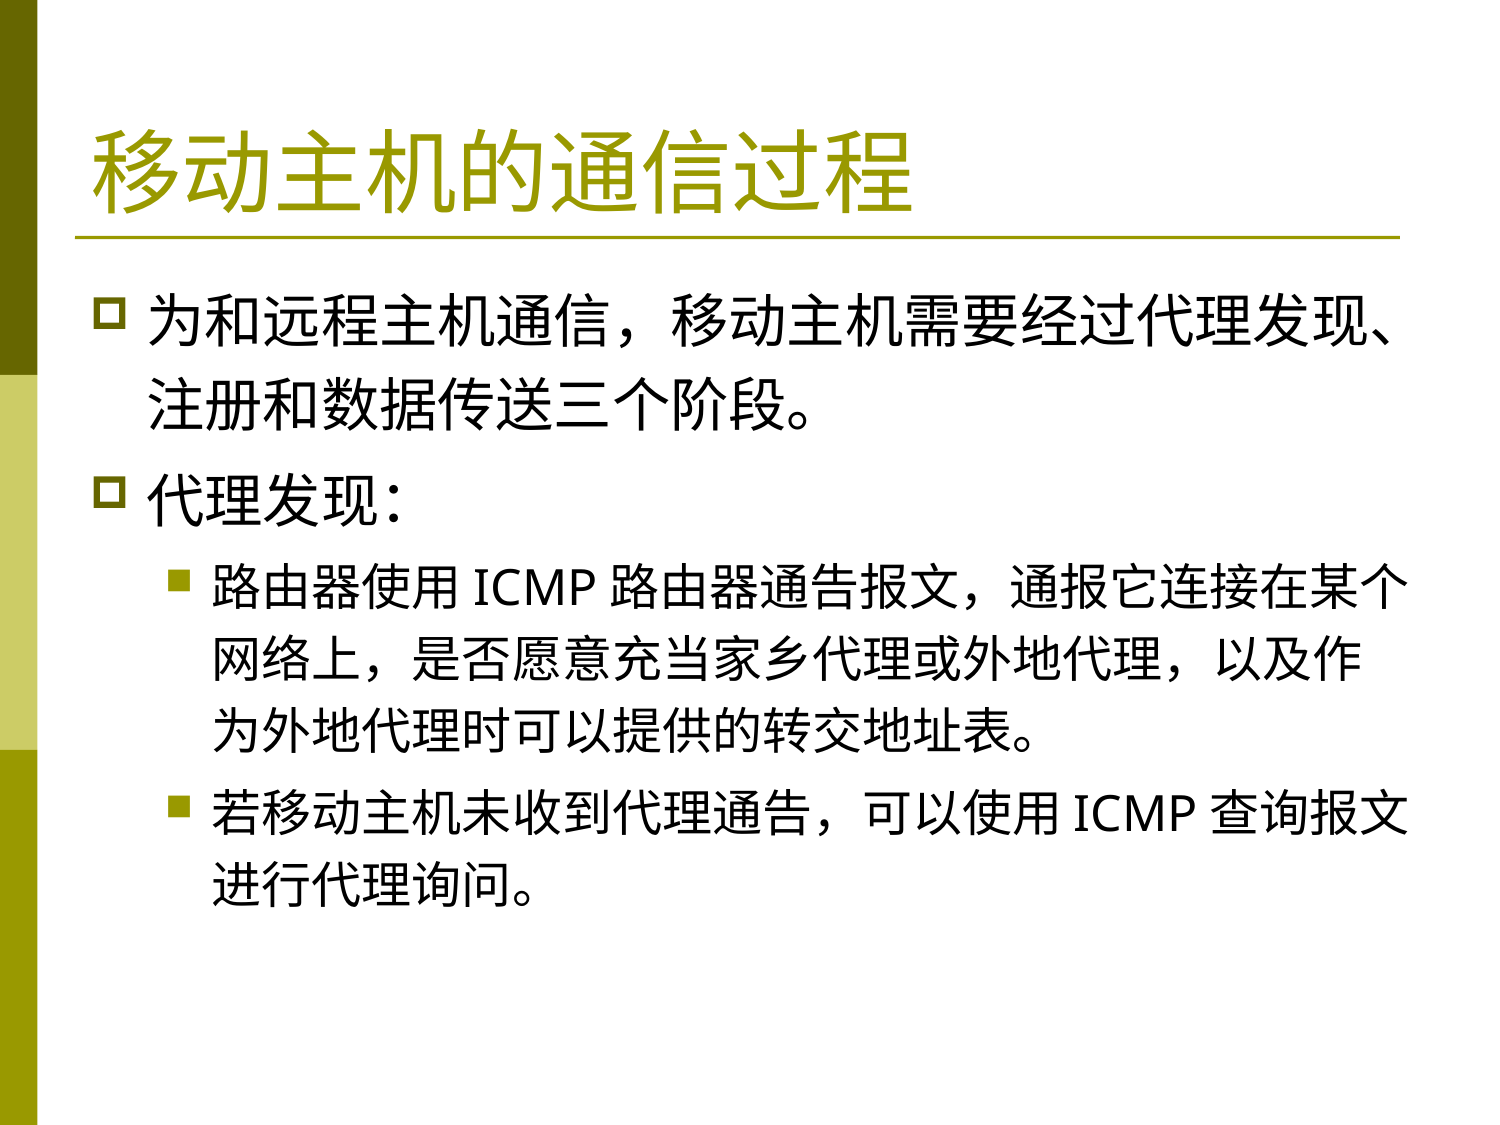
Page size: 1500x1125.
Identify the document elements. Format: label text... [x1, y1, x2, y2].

list 为和远程主机通信，移动主机需要经过代理发现、注册和数据传送三个阶段。 代理发现： 路由器使用ICMP路由器通告报文，通报它连接在某个网络上，是否愿意充当家乡代理或外地代理，以及作为外地代理时可以提供的转交地址表。 若移动主机未收到代理通告，可以使用ICMP查询报文进行代理询问。 [75, 262, 1425, 1006]
title 移动主机的通信过程 [75, 45, 1425, 233]
